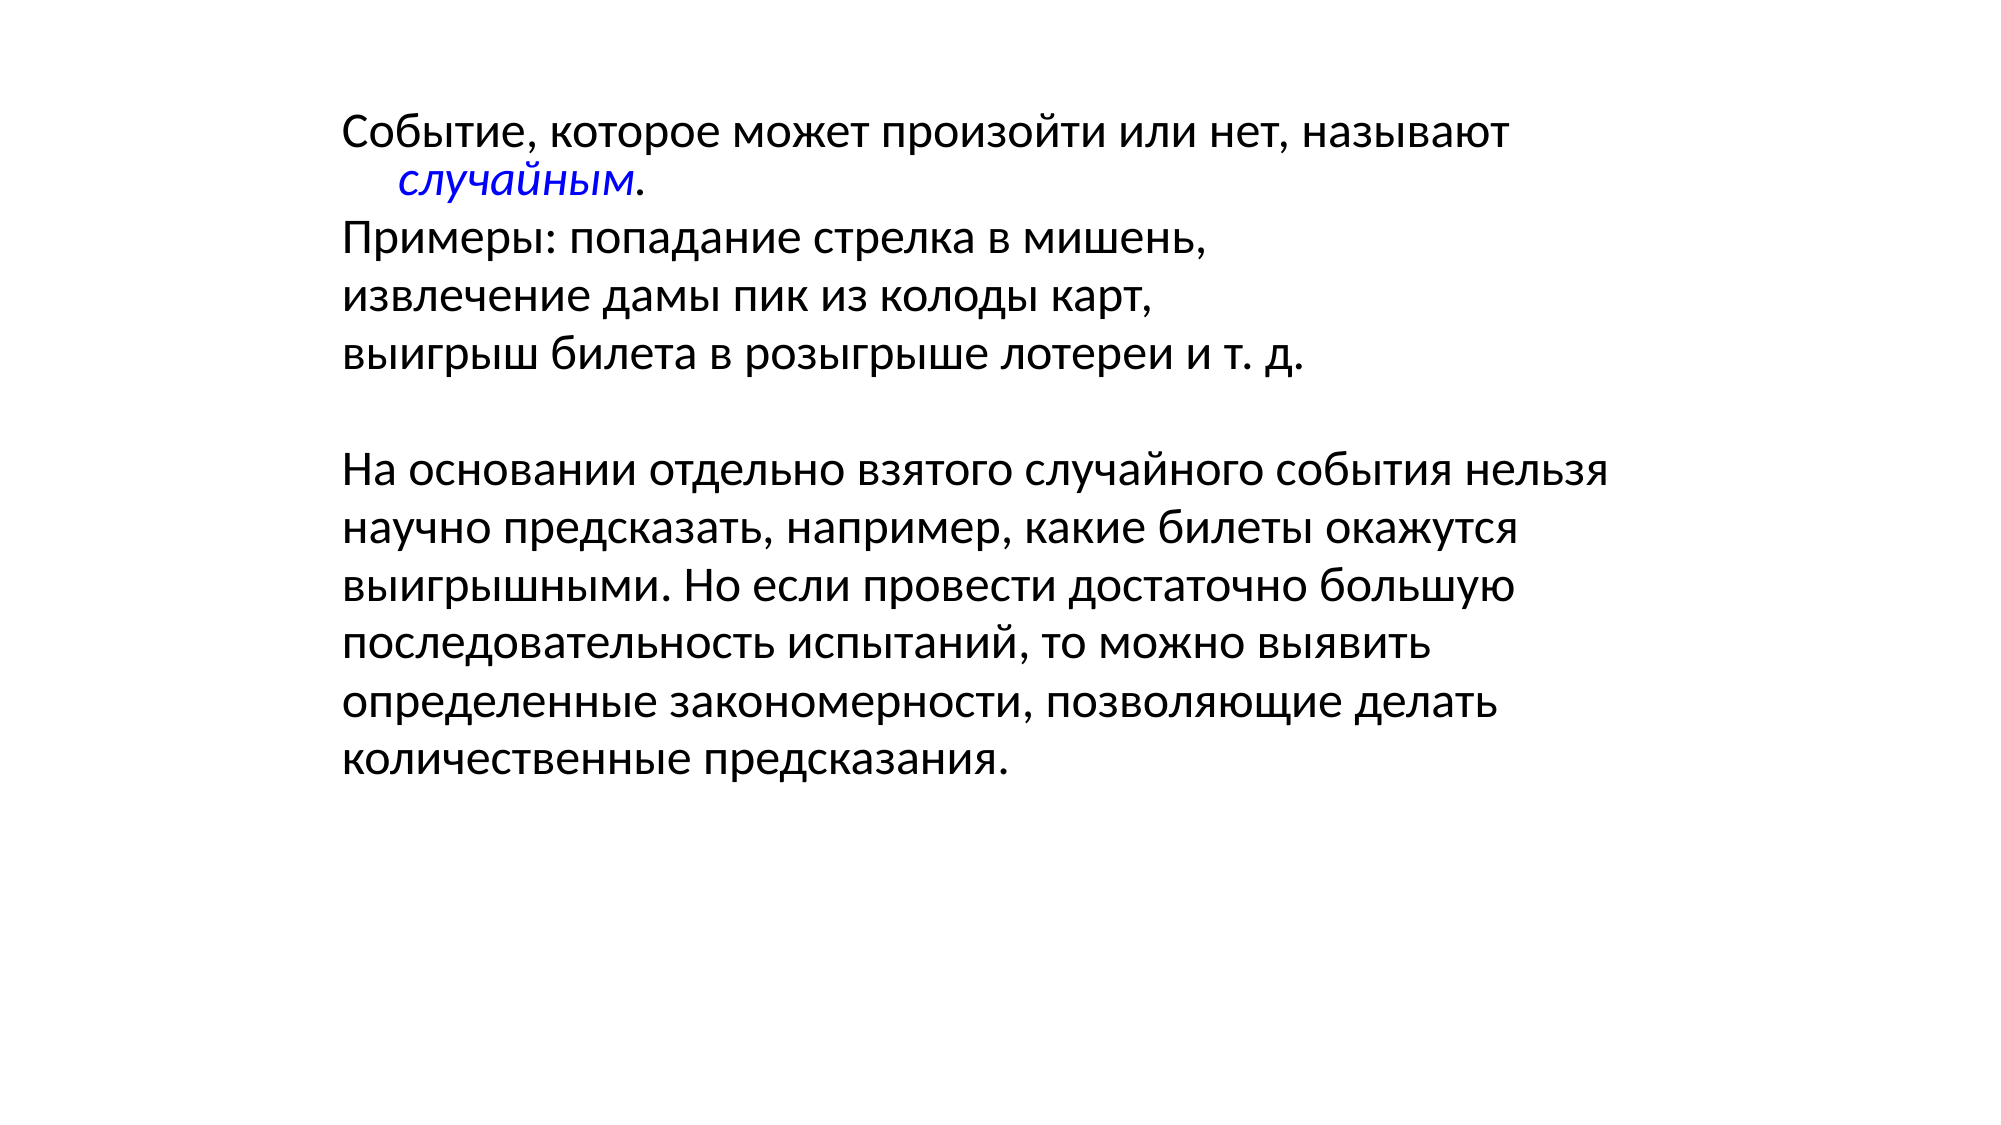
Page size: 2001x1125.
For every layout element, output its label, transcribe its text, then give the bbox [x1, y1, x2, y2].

list Событие, которое может произойти или нет, называют случайным. Примеры: попадание стрелка в мишень, извлечение дамы пик из колоды карт, выигрыш билета в розыгрыше лотереи и т. д. На основании отдельно взятого случайного события нельзя научно предсказать, например, какие билеты окажутся выигрышными. Но если провести достаточно большую последовательность испытаний, то можно выявить определенные закономерности, позволяющие делать количественные предсказания. [326, 101, 1677, 845]
